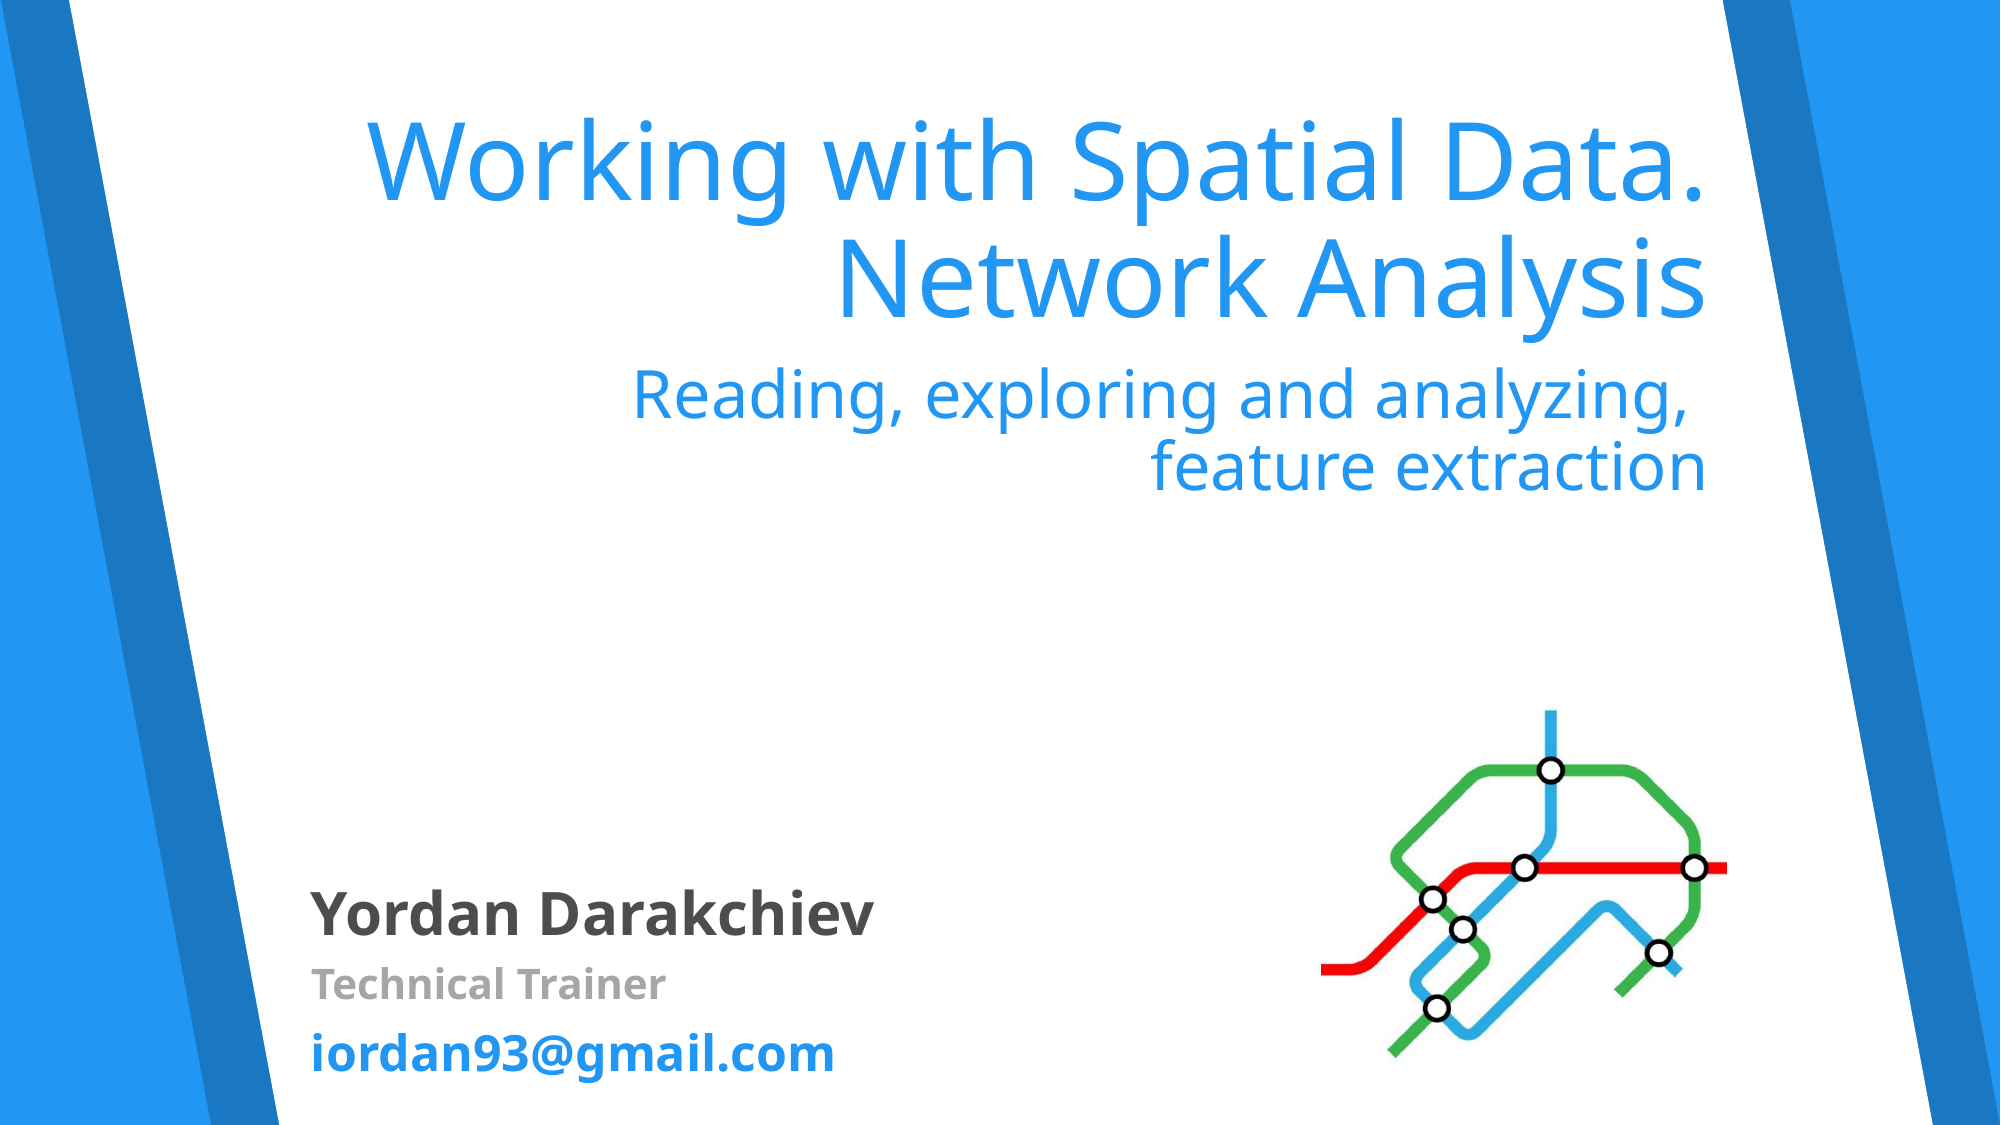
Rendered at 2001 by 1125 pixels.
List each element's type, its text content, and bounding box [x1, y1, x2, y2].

title Working with Spatial Data. Network Analysis [135, 22, 1725, 349]
list Technical Trainer [295, 956, 999, 1017]
subtitle Reading, exploring and analyzing, feature extraction [180, 353, 1725, 582]
list iordan93@gmail.com [295, 1020, 999, 1094]
picture [1321, 689, 1727, 1094]
list Yordan Darakchiev [295, 875, 999, 956]
